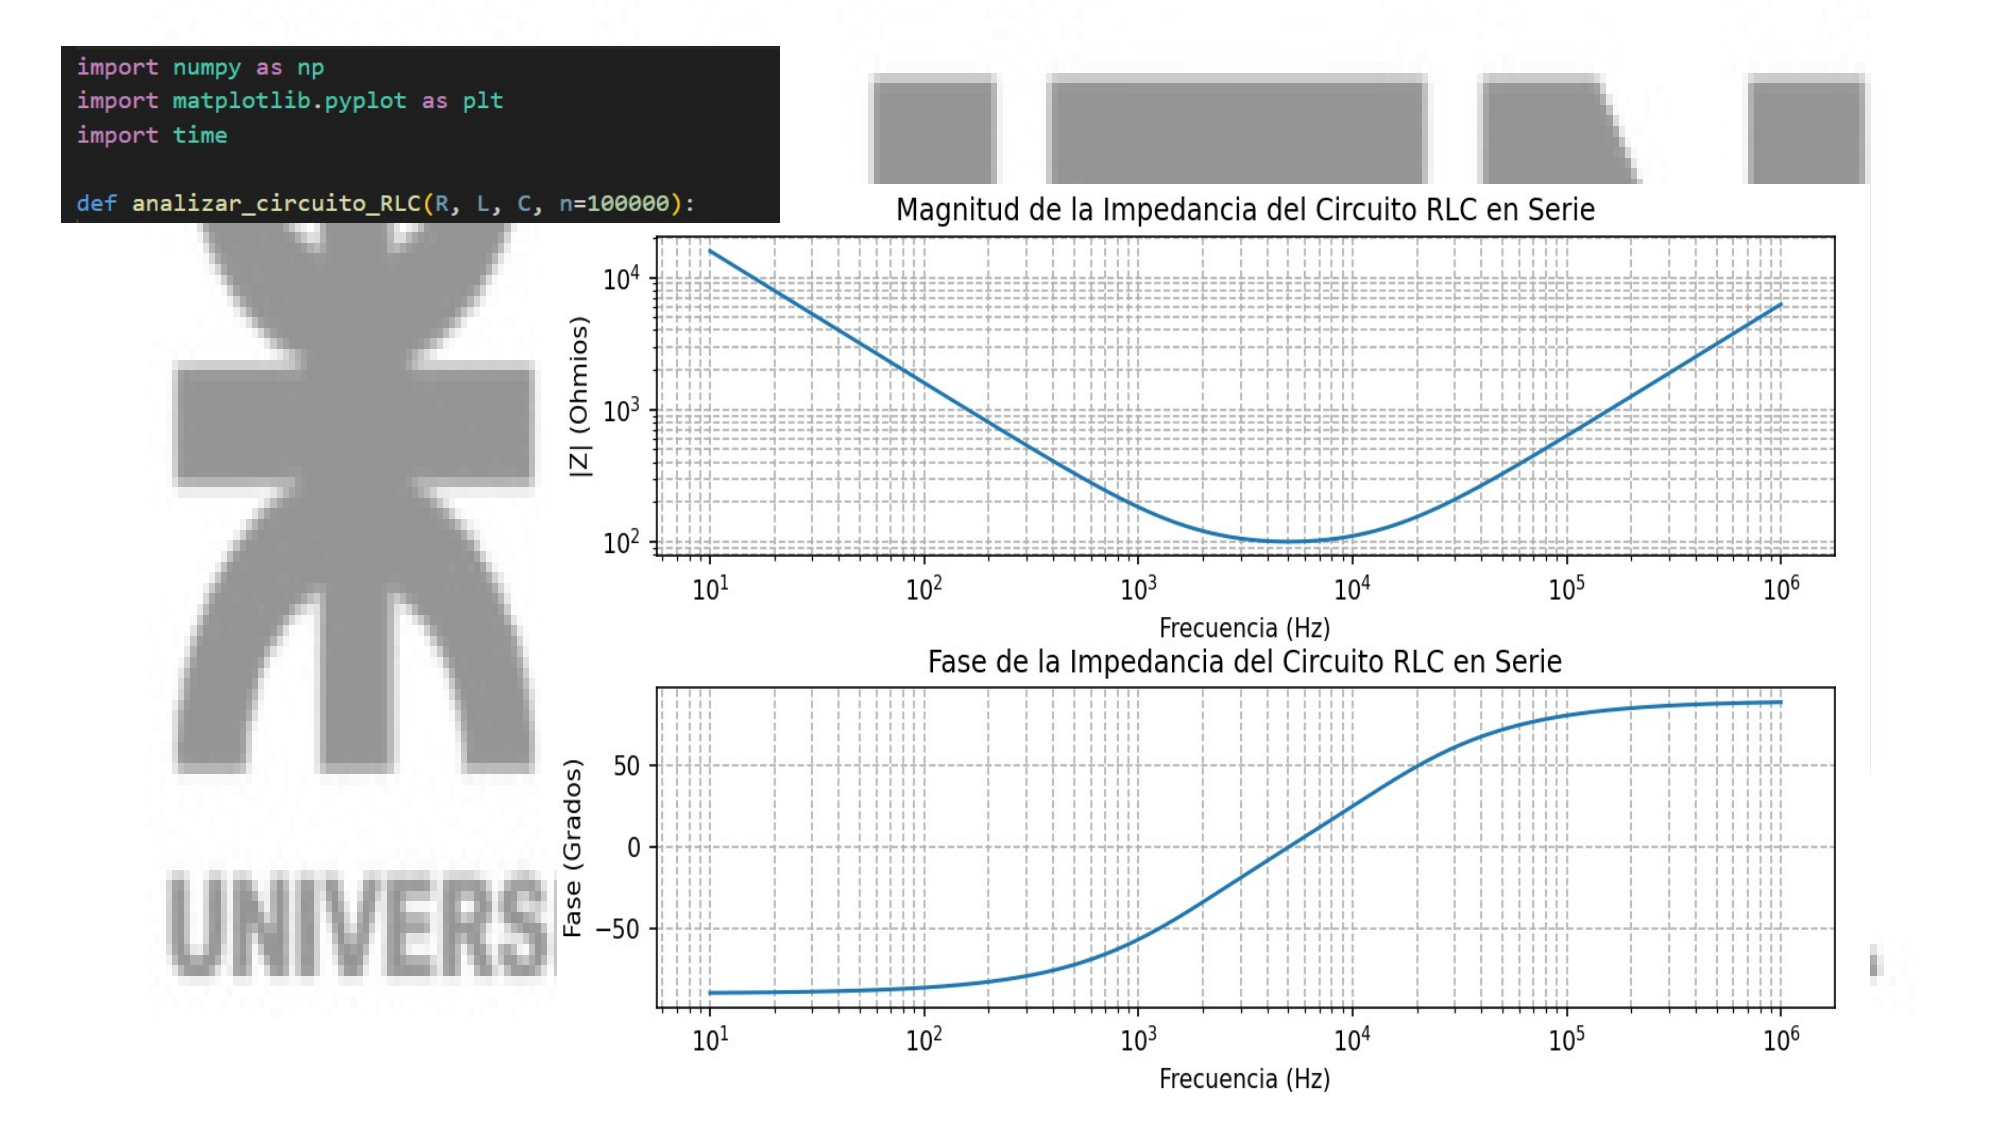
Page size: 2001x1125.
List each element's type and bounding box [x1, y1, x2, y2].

picture [61, 46, 1870, 1097]
